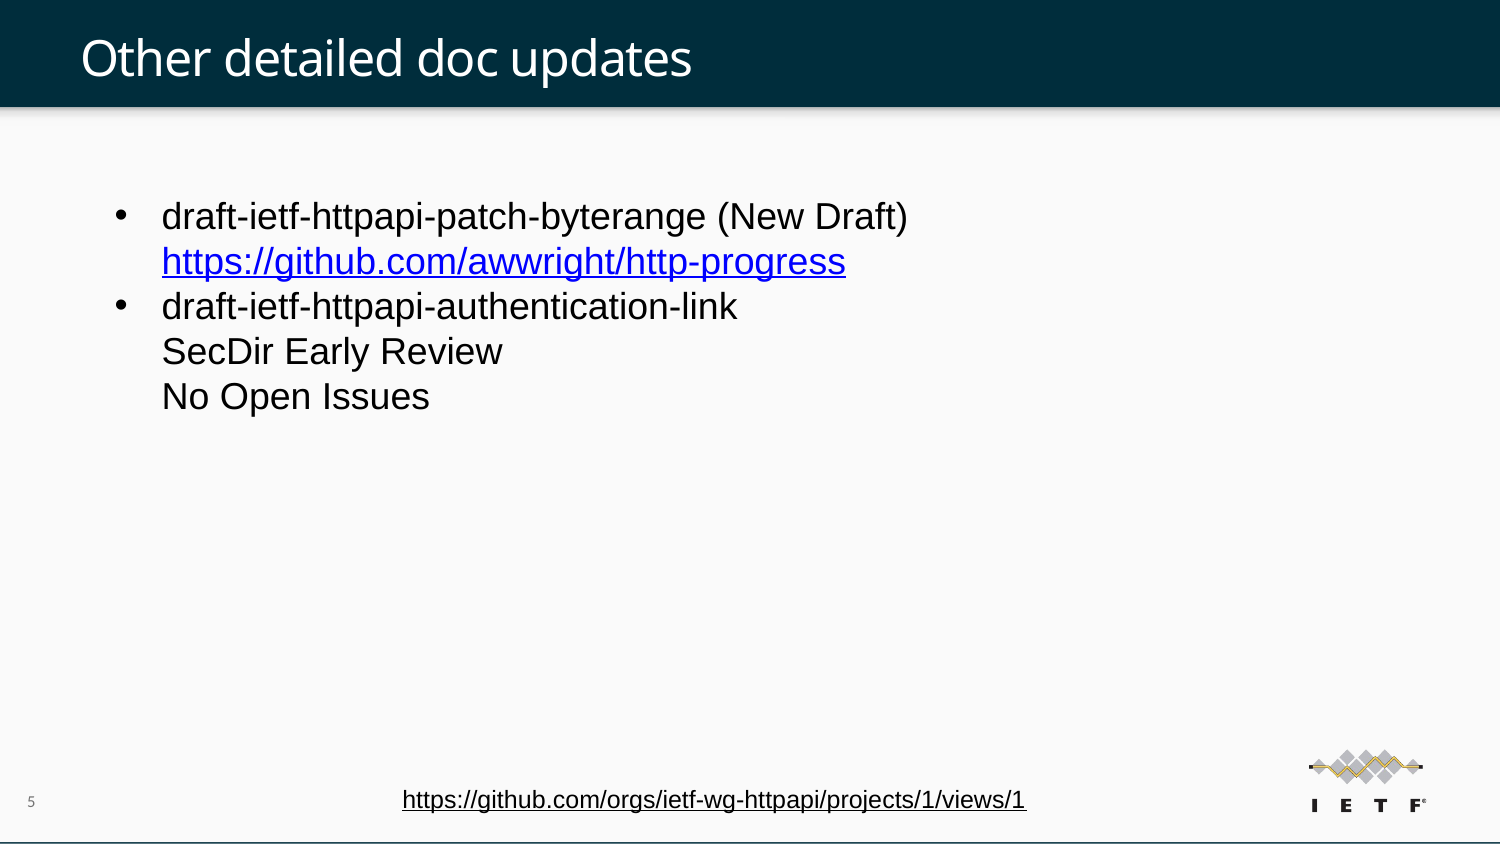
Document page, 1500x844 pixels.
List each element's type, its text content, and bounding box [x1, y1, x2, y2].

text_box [0, 107, 1500, 843]
title Other detailed doc updates [77, 24, 1113, 106]
